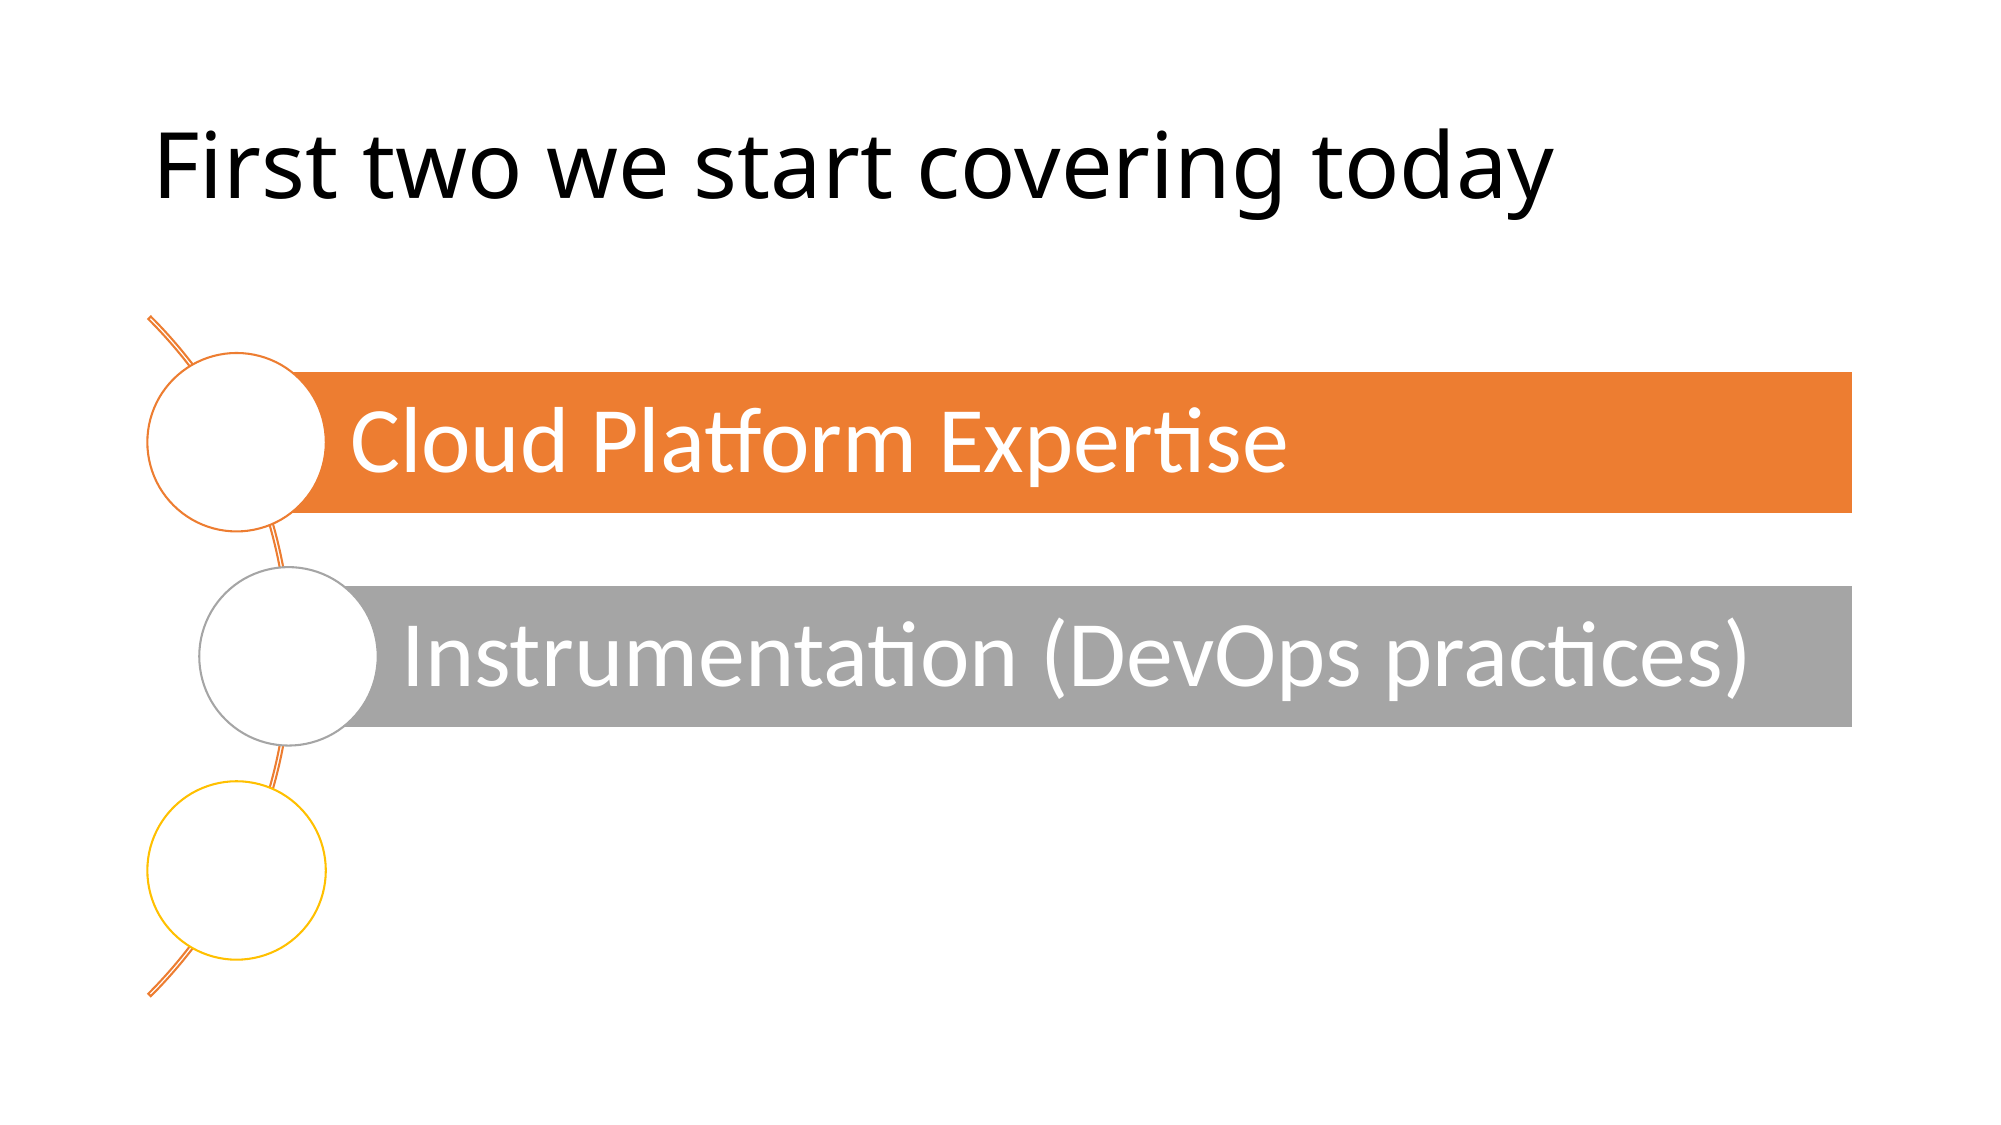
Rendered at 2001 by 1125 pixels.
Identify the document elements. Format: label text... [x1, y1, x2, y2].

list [137, 299, 1863, 1014]
title First two we start covering today [137, 59, 1863, 278]
